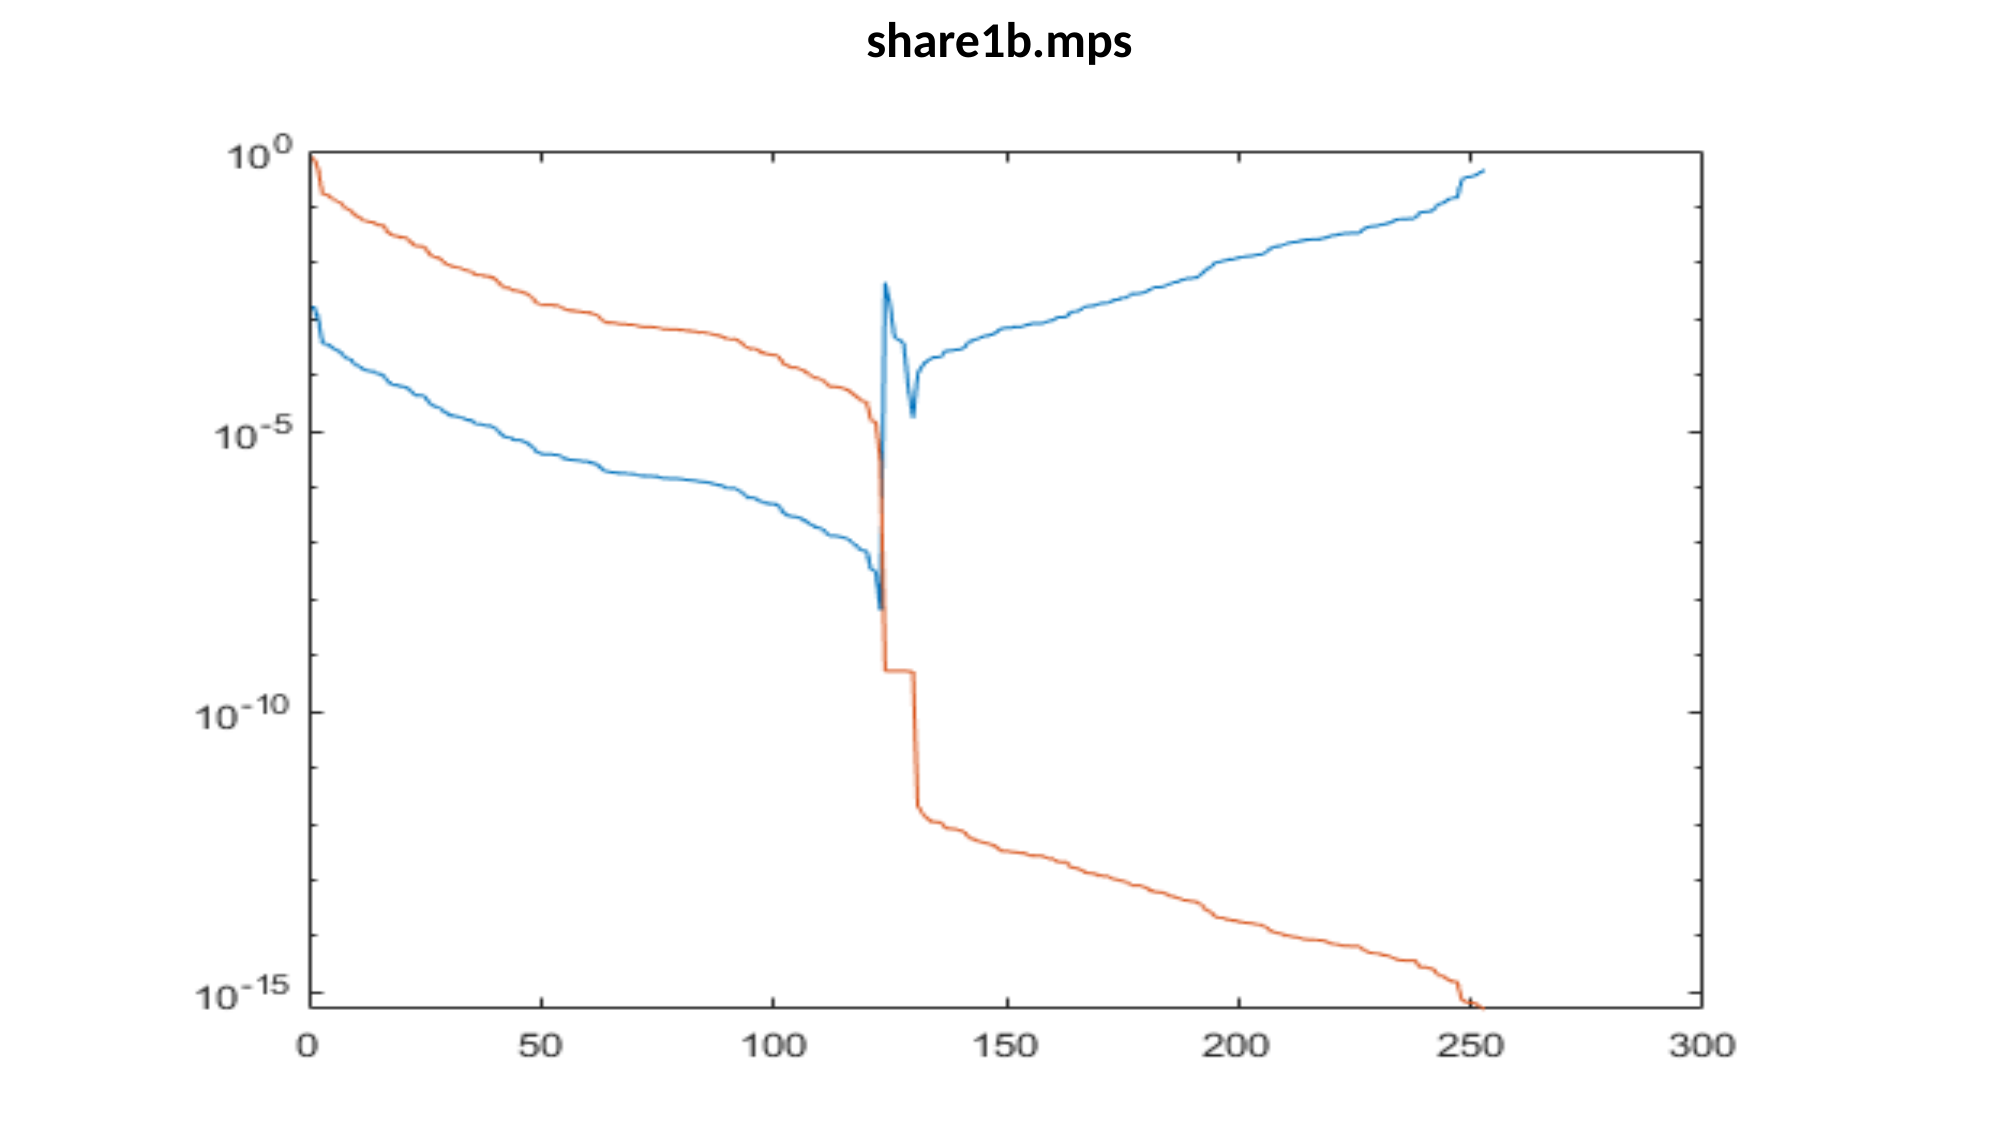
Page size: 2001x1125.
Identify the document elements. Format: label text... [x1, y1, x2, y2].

text_box share1b.mps [851, 0, 1148, 74]
picture [74, 74, 1875, 1125]
